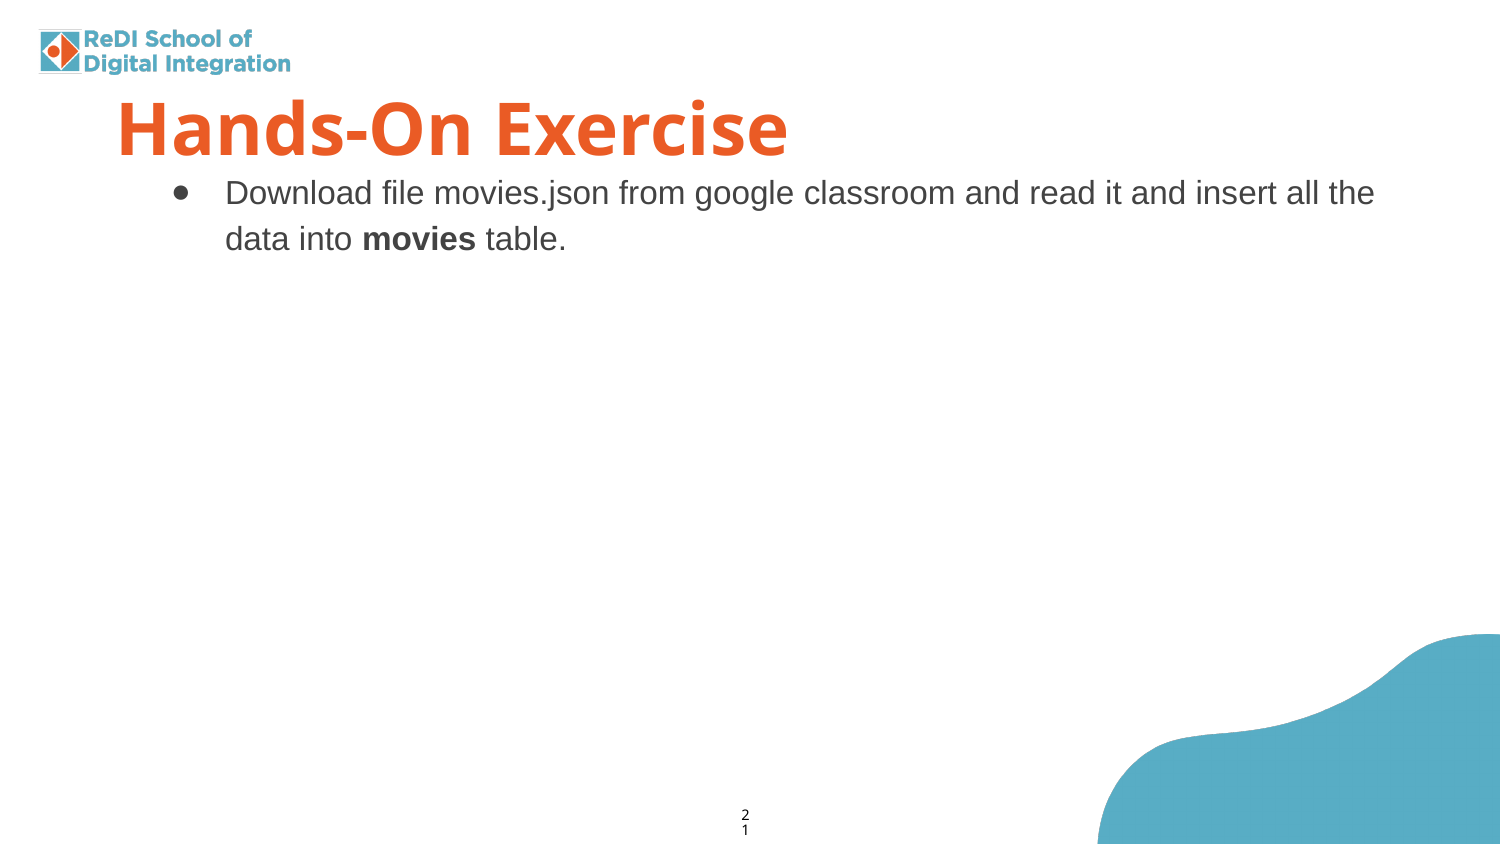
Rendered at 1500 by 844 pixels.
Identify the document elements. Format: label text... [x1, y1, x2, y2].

list Download file movies.json from google classroom and read it and insert all the data into movies table. [146, 162, 1415, 797]
text_box Hands-On Exercise [109, 93, 1332, 175]
picture [38, 27, 291, 75]
slide_number ‹#› [738, 333, 761, 829]
picture [1097, 634, 1500, 844]
